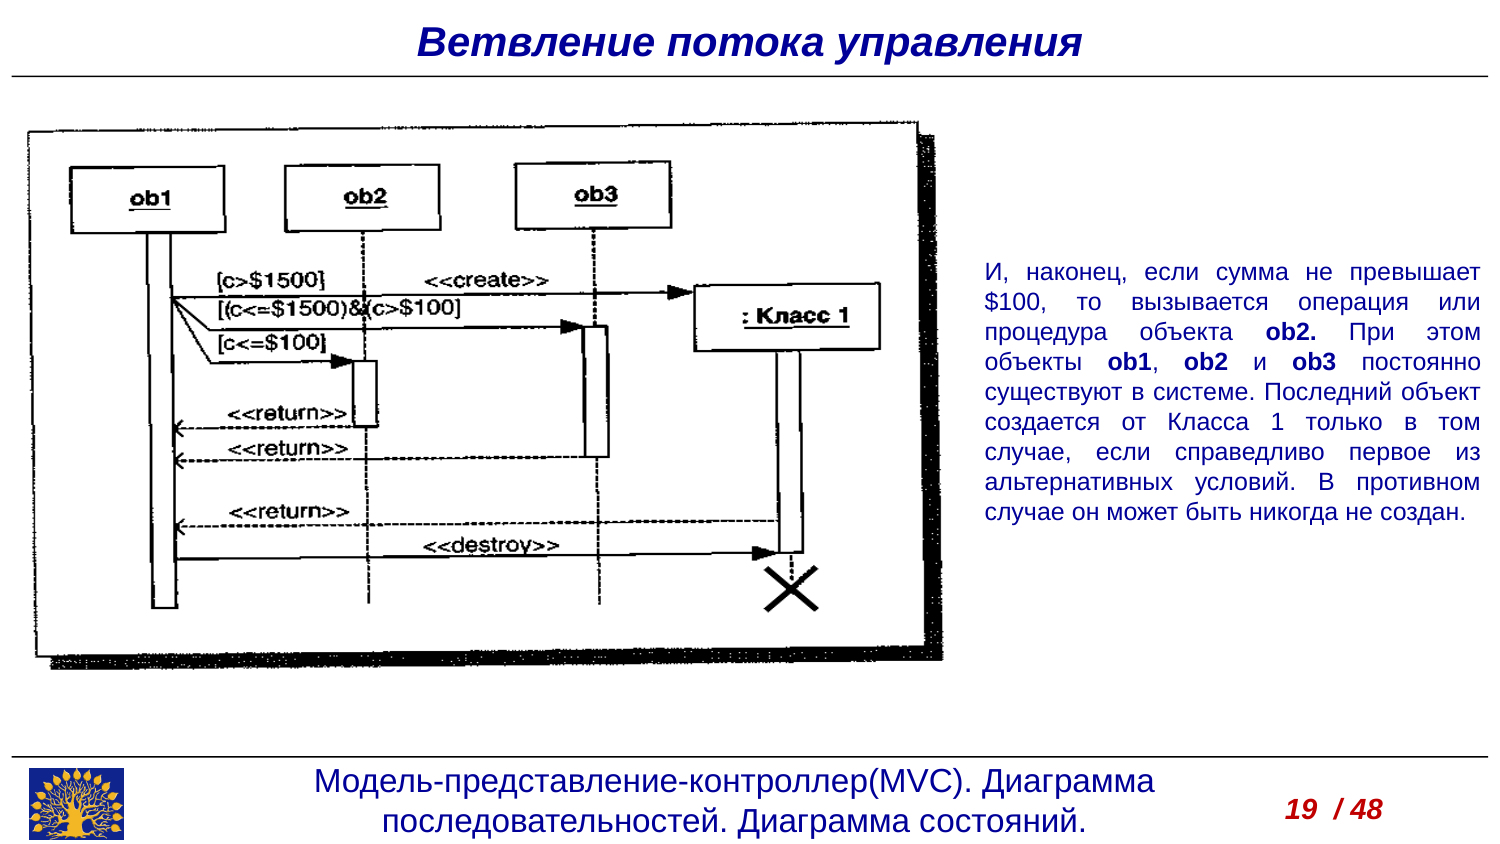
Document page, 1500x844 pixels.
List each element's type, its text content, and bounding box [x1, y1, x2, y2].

text_box [28, 87, 1472, 138]
picture [29, 768, 124, 840]
picture [0, 113, 946, 672]
text_box Ветвление потока управления [0, 7, 1500, 114]
text_box И, наконец, если сумма не превышает $100, то вызывается операция или процедура объекта ob2. При этом объекты ob1, ob2 и ob3 постоянно существуют в системе. Последний объект создается от Класса 1 только в том случае, если справедливо первое из альтернативных условий. В противном случае он может быть никогда не создан. [969, 248, 1497, 533]
